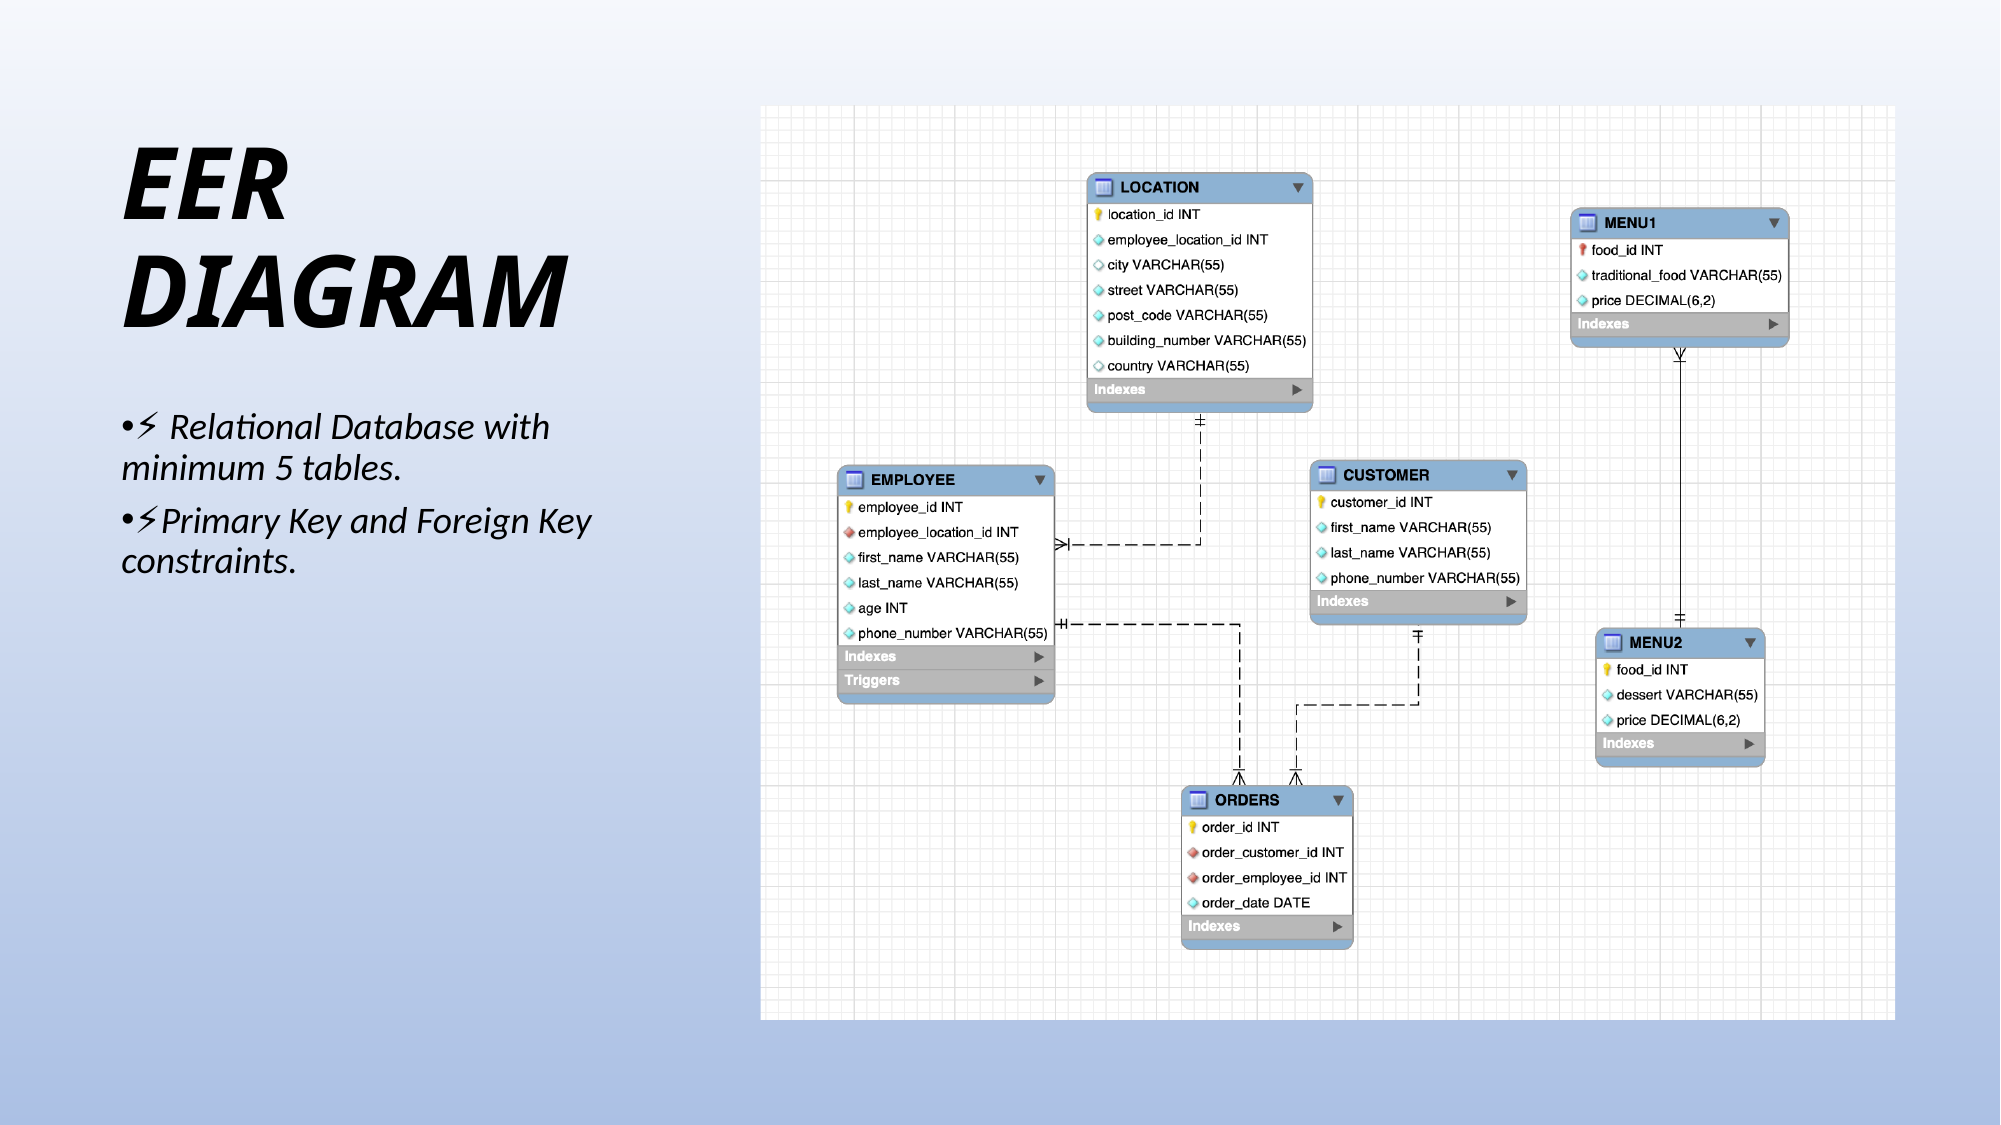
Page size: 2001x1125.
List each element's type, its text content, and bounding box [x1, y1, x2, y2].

title EER DIAGRAM [106, 103, 708, 379]
text_box ⚡️ Relational Database with minimum 5 tables. ⚡️Primary Key and Foreign Key constraints. [106, 399, 708, 1021]
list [760, 104, 1895, 1020]
